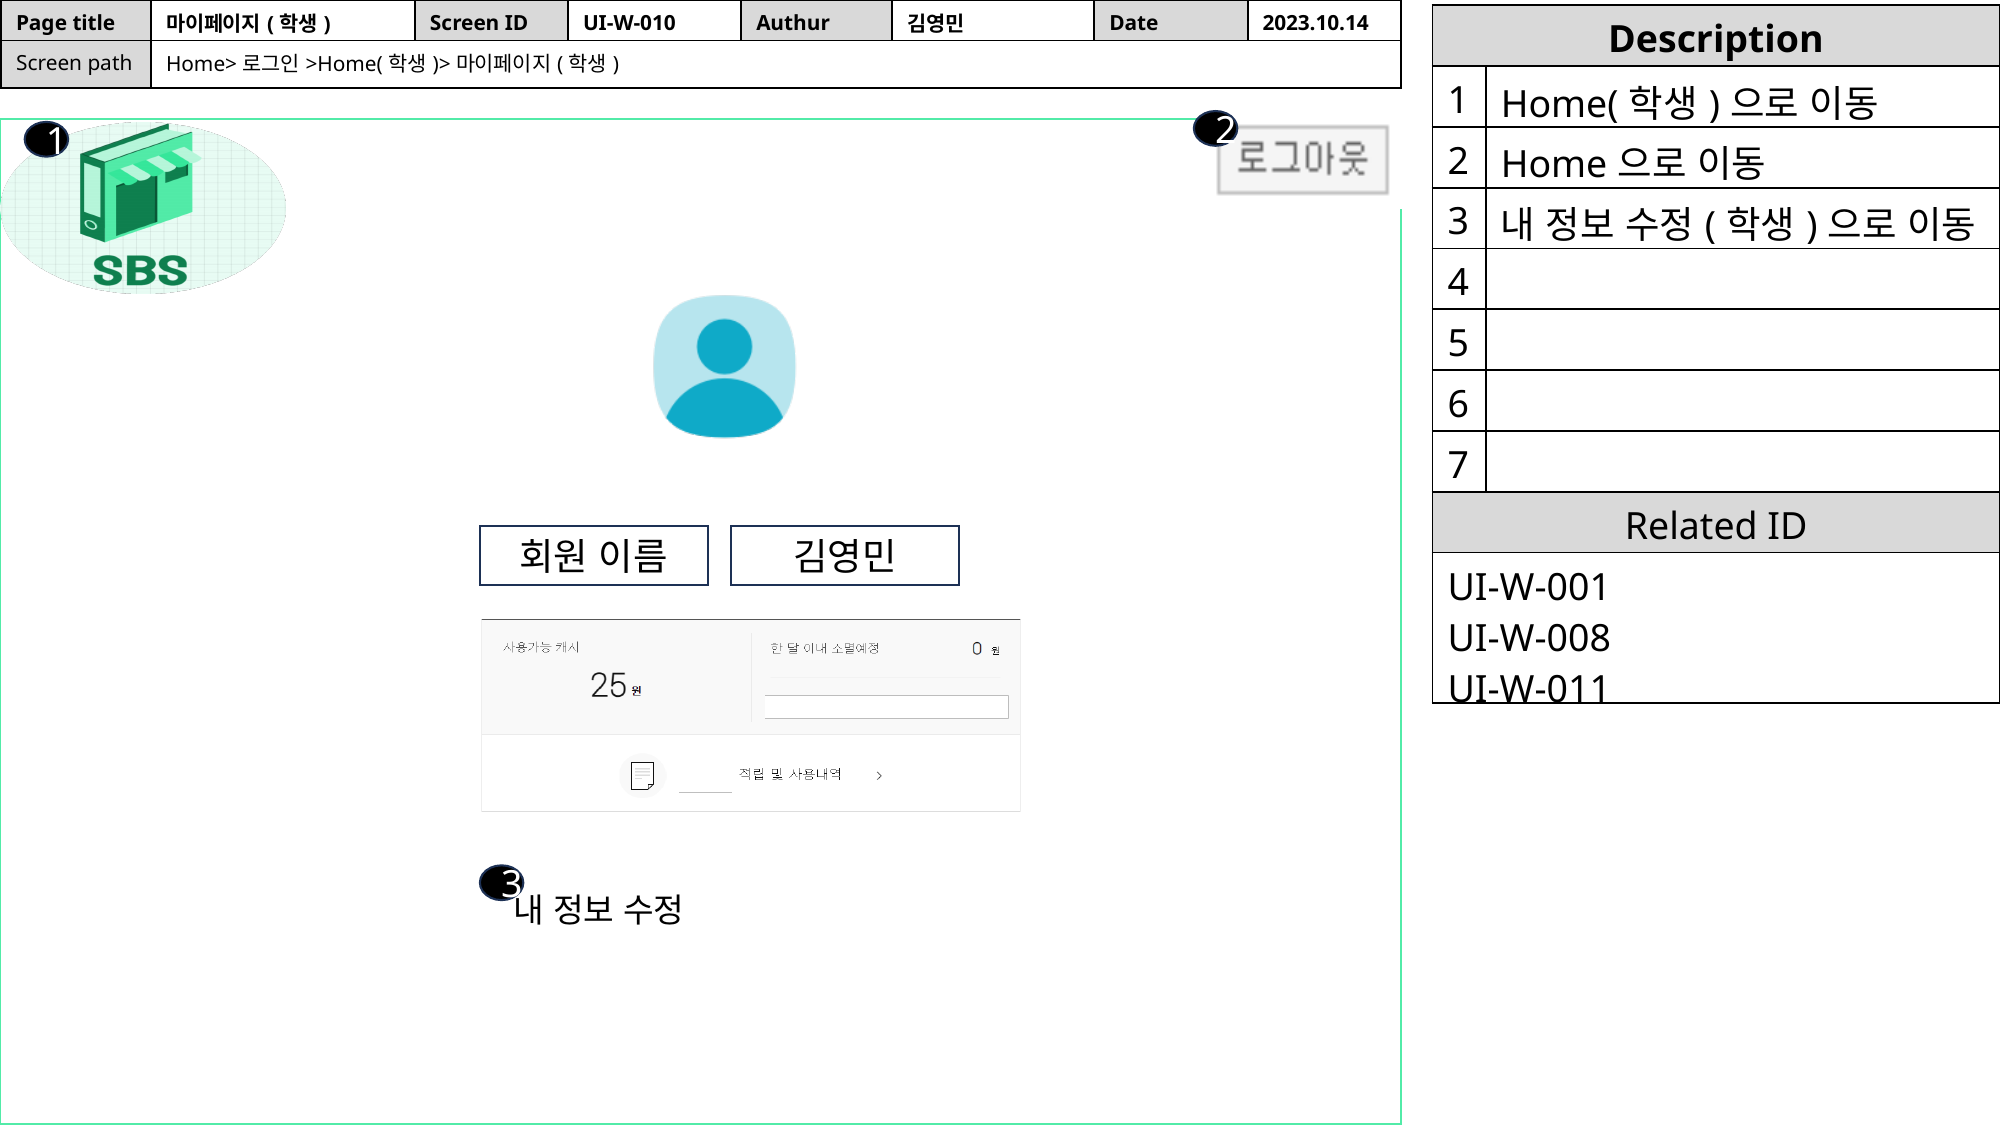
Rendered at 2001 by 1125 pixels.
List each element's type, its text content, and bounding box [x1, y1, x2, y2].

table_header Description [1433, 6, 1999, 65]
text_box 2 [1192, 111, 1206, 145]
text_box 내 정보 수정 [499, 881, 833, 937]
table_cell 4 [1433, 249, 1485, 308]
table_cell 1 [1433, 67, 1485, 126]
table_cell Related ID [1433, 493, 1999, 552]
table_cell 2 [1433, 128, 1485, 187]
text_box 김영민 [730, 525, 960, 586]
table_cell UI-W-001 UI-W-008 UI-W-011 [1433, 553, 1999, 702]
picture [479, 618, 1087, 814]
table_cell 5 [1433, 310, 1485, 369]
table_header UI-W-010 [569, 1, 740, 40]
table_cell [1487, 249, 1999, 308]
table_cell 내 정보 수정(학생)으로 이동 [1487, 189, 1999, 248]
table_cell Home으로 이동 [1487, 128, 1999, 187]
table_header 2023.10.14 [1249, 1, 1400, 40]
table_cell 7 [1433, 432, 1485, 491]
table_header 김영민 [893, 1, 1093, 40]
table_header Authur [742, 1, 891, 40]
text_box 3 [478, 864, 525, 902]
picture [457, 172, 921, 563]
table_cell [1487, 371, 1999, 430]
table_cell Home>로그인>Home(학생)>마이페이지(학생) [152, 41, 1400, 87]
table_header Screen ID [416, 1, 567, 40]
text_box 회원 이름 [479, 563, 709, 586]
table_cell 3 [1433, 189, 1485, 248]
table_header Page title [2, 1, 150, 40]
table_header 마이페이지(학생) [152, 1, 414, 40]
table_header Date [1095, 1, 1247, 40]
table_cell 6 [1433, 371, 1485, 430]
table_cell [1487, 432, 1999, 491]
text_box [0, 118, 1402, 1125]
table_cell Screen path [2, 41, 150, 87]
picture [0, 122, 286, 294]
table_cell [1487, 310, 1999, 369]
table_cell Home(학생)으로 이동 [1487, 67, 1999, 126]
picture [1206, 110, 1402, 209]
